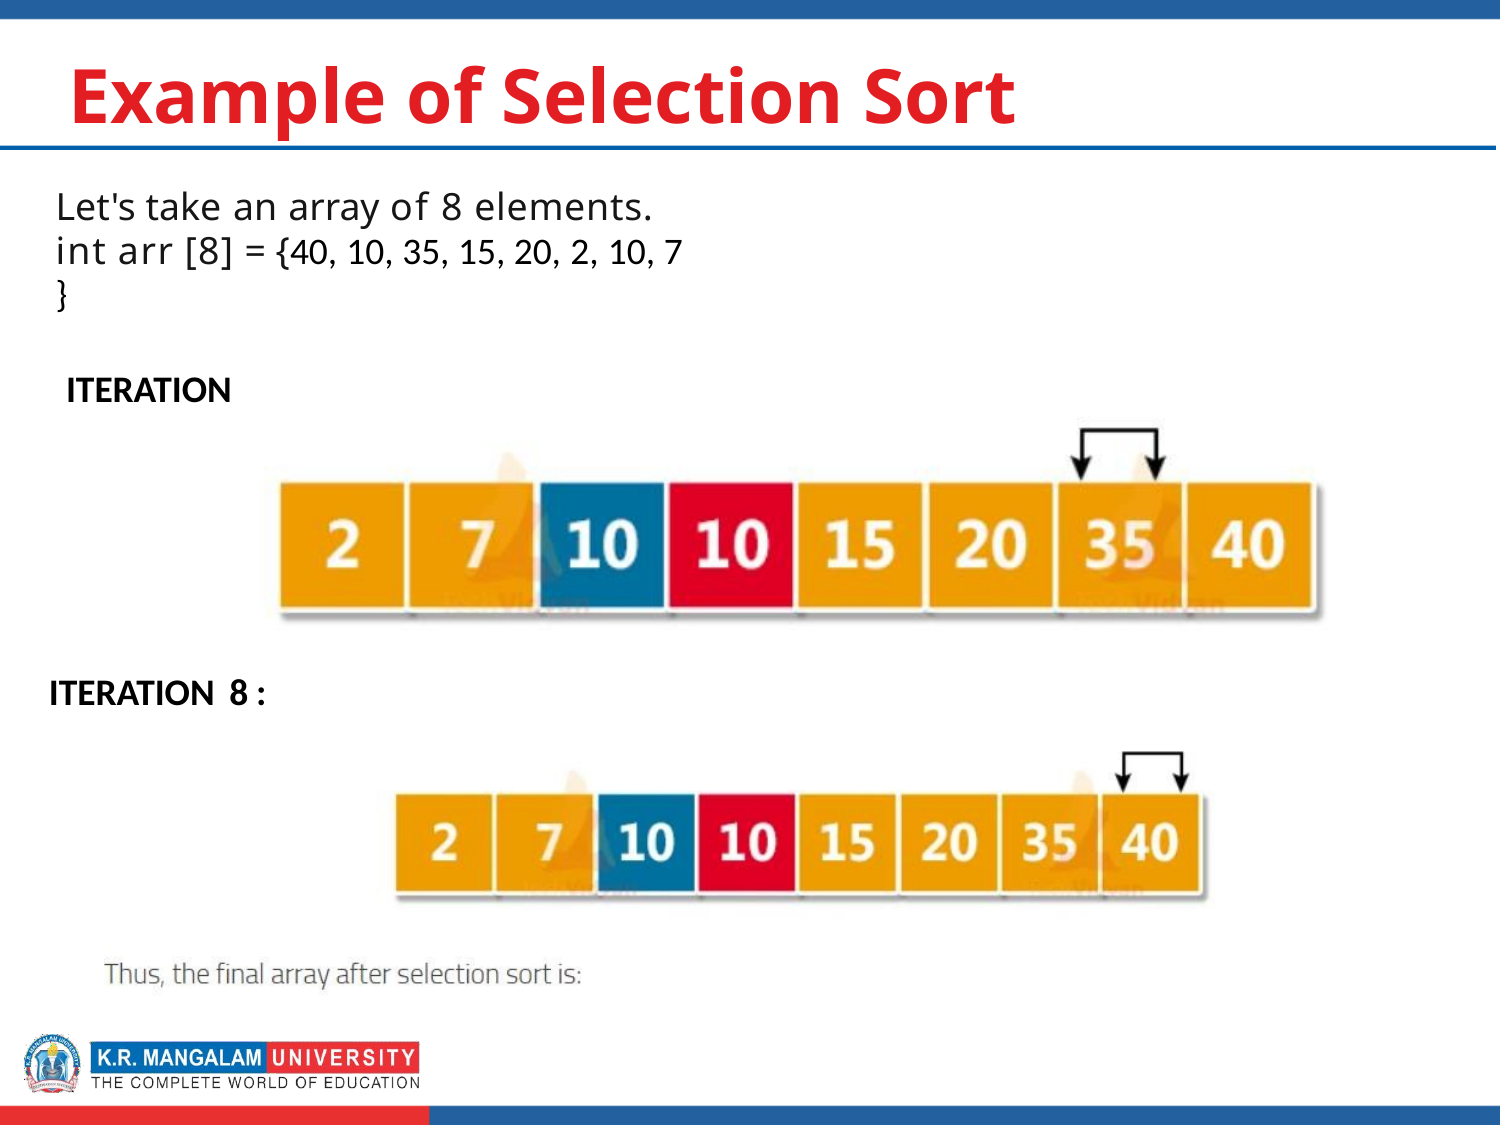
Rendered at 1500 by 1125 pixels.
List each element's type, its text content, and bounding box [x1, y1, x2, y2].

title Example of Selection Sort [66, 46, 1154, 237]
text_box ITERATION 8 : [46, 666, 273, 714]
text_box [1154, 145, 1496, 150]
picture [0, 0, 1500, 1125]
text_box [0, 145, 66, 150]
text_box Let's take an array of 8 elements. int arr [8] = {40, 10, 35, 15, 20, 2, 10, 7 } ITERATION 7 : [53, 179, 688, 411]
